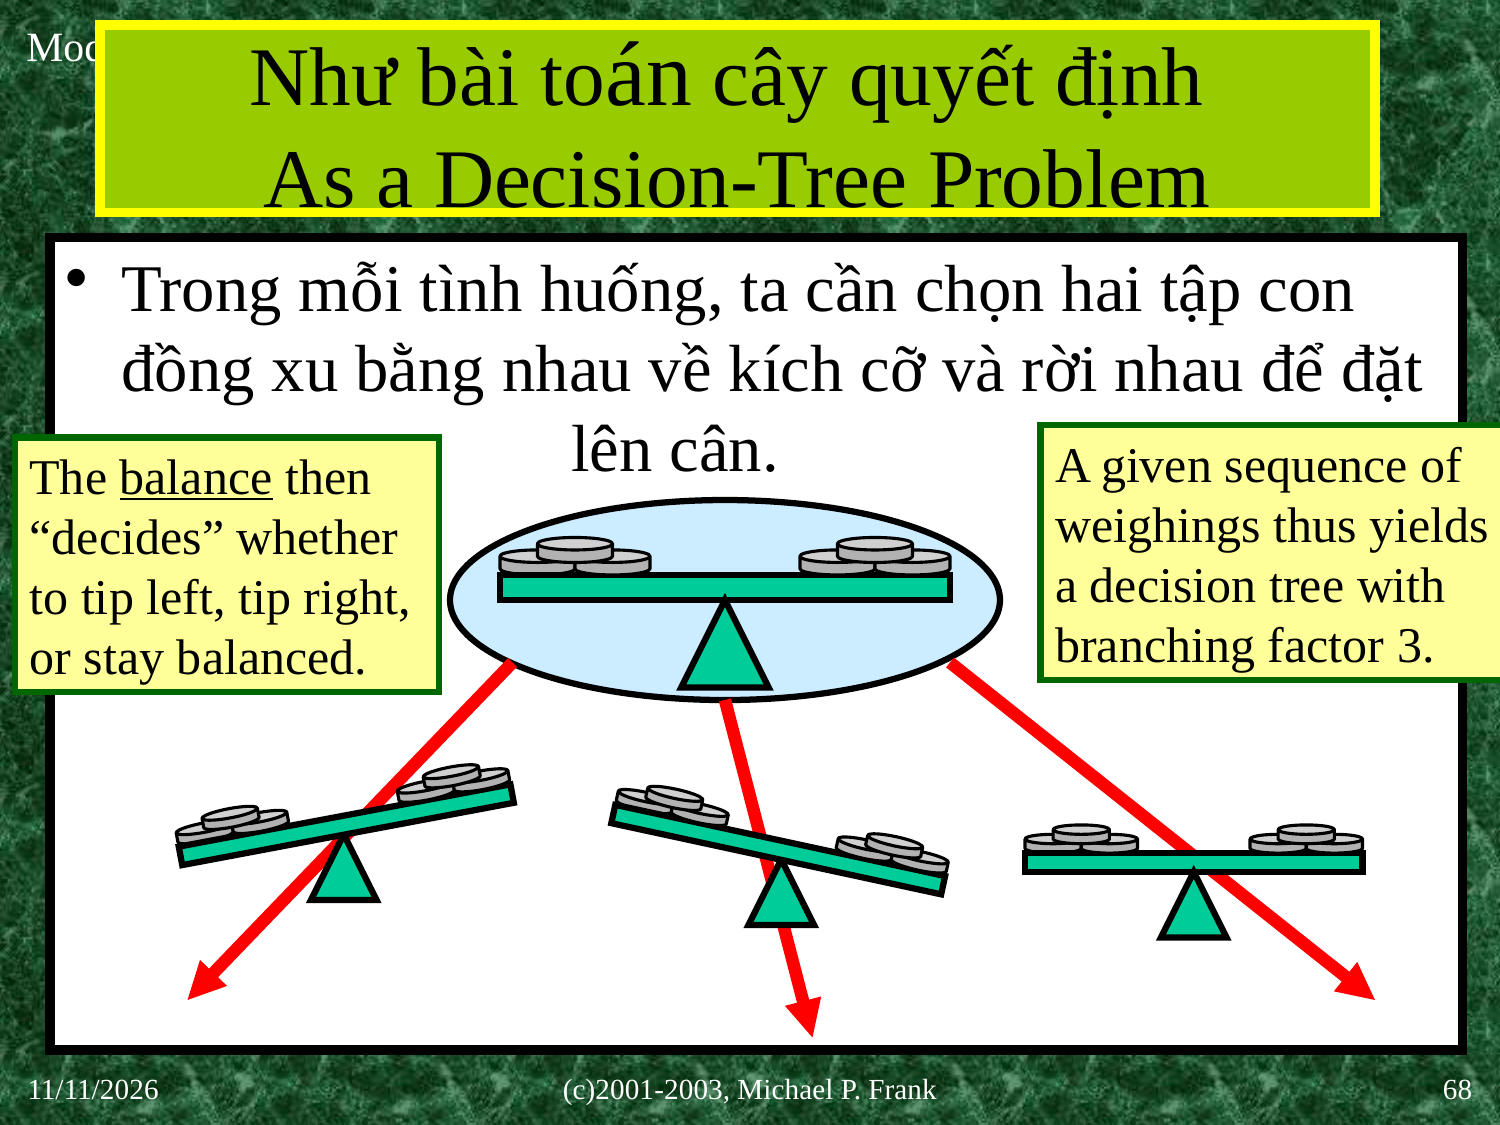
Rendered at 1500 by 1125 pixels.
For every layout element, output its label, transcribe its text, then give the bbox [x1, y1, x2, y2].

text_box [681, 599, 769, 688]
text_box [785, 934, 816, 1038]
text_box The balance then “decides” whether to tip left, tip right, or stay balanced. [14, 437, 439, 693]
text_box [450, 500, 1000, 701]
picture [0, 0, 1500, 1125]
slide_number 30-Sep-20 [12, 1062, 326, 1113]
title Như bài toán cây quyết định As a Decision-Tree Problem [95, 20, 1380, 217]
text_box [499, 575, 950, 600]
text_box [1306, 946, 1375, 1000]
text_box [537, 537, 613, 563]
text_box [837, 537, 913, 563]
text_box [874, 549, 950, 575]
footer (c)2001-2003, Michael P. Frank [512, 1062, 988, 1113]
text_box [499, 549, 575, 575]
text_box [574, 549, 650, 575]
text_box [187, 909, 276, 1000]
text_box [1024, 824, 1363, 938]
list Trong mỗi tình huống, ta cần chọn hai tập con đồng xu bằng nhau về kích cỡ và rời nhau để đặt lên cân. [45, 233, 1467, 1055]
text_box [799, 549, 875, 575]
slide_number 68 [1174, 1062, 1488, 1113]
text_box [174, 787, 513, 901]
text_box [612, 812, 951, 926]
text_box A given sequence of weighings thus yields a decision tree with branching factor 3. [1040, 424, 1500, 680]
